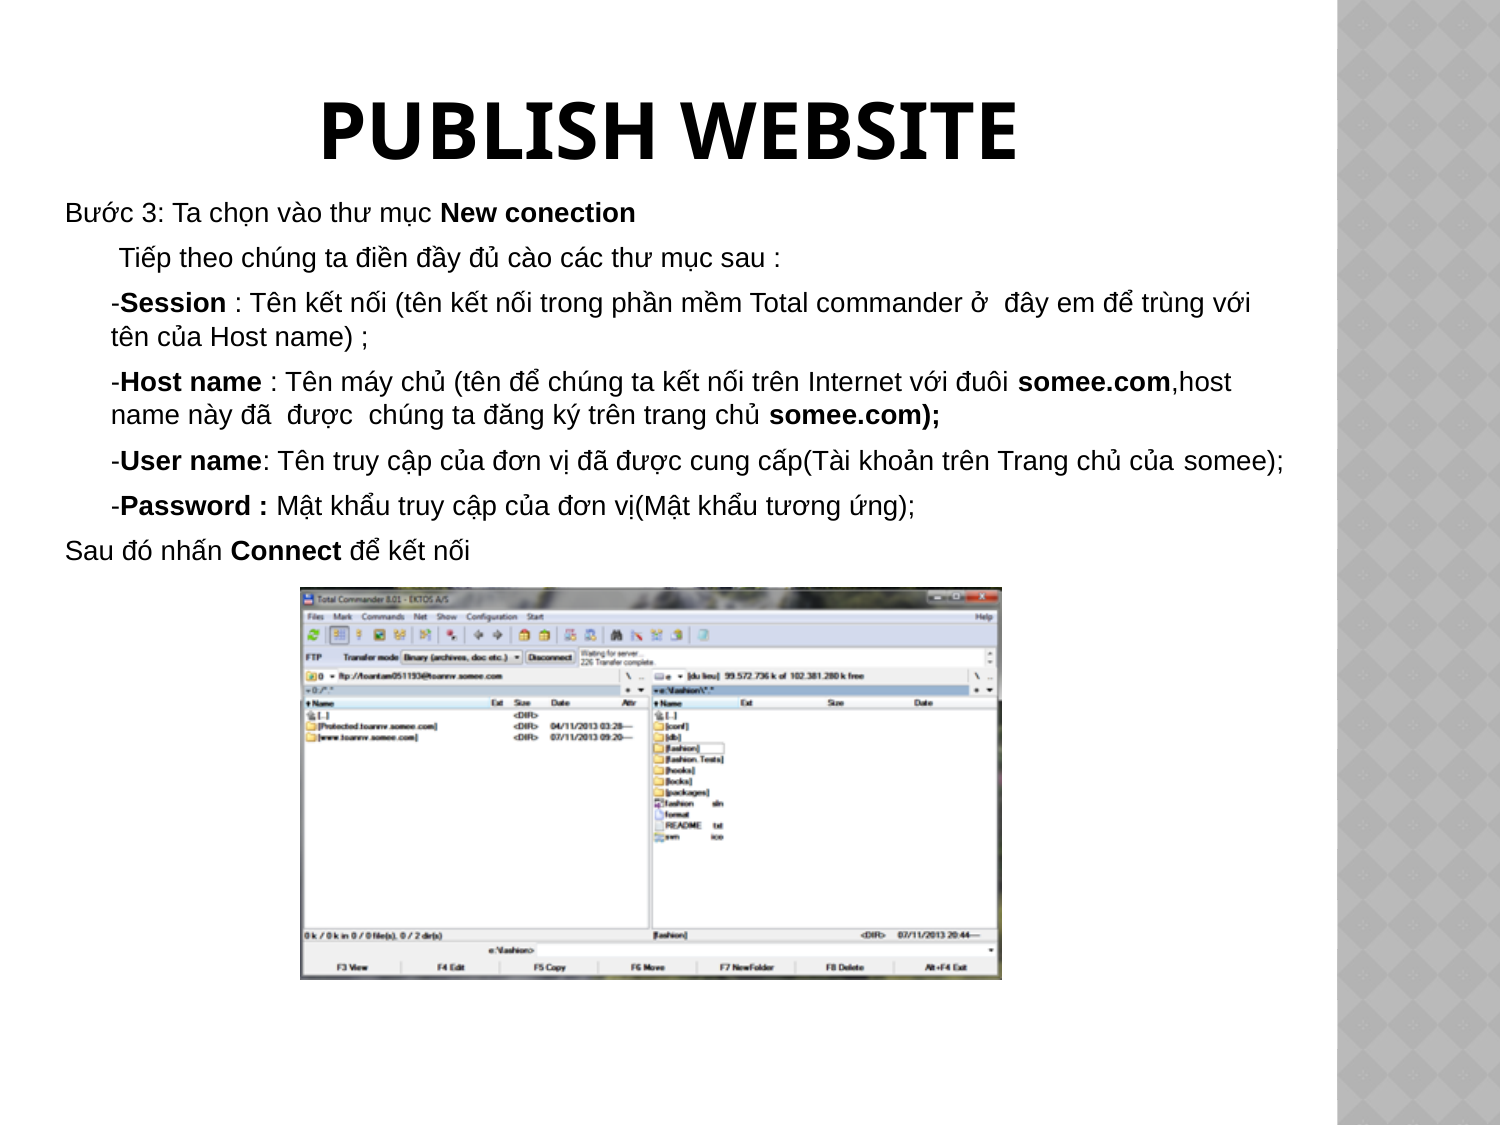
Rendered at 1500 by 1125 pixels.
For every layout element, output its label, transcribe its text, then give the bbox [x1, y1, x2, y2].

title Publish website [75, 37, 1263, 175]
picture [299, 587, 1002, 981]
list Bước 3: Ta chọn vào thư mục New conection Tiếp theo chúng ta điền đầy đủ cào các thư mục sau : -Session : Tên kết nối (tên kết nối trong phần mềm Total commander ở đây em để trùng với tên của Host name) ; -Host name : Tên máy chủ (tên để chúng ta kết nối trên Internet với đuôi somee.com,host name này đã được chúng ta đăng ký trên trang chủ somee.com); -User name: Tên truy cập của đơn vị đã được cung cấp(Tài khoản trên Trang chủ của somee); -Password : Mật khẩu truy cập của đơn vị(Mật khẩu tương ứng); Sau đó nhấn Connect để kết nối [50, 187, 1300, 588]
